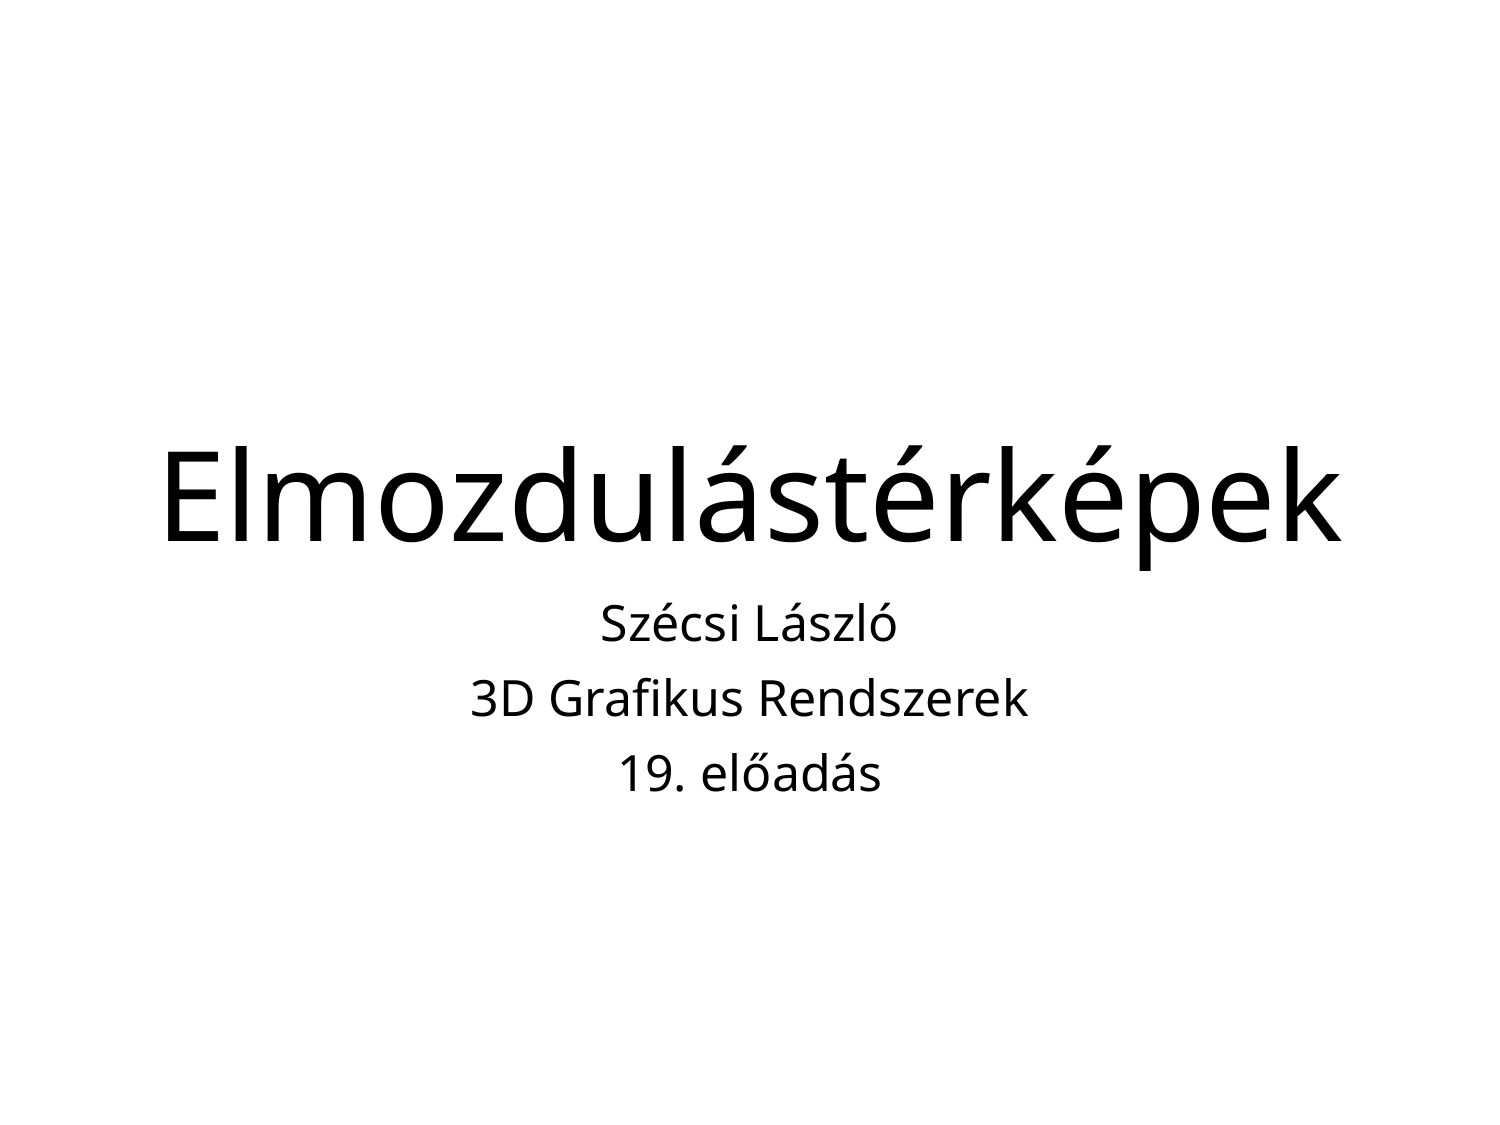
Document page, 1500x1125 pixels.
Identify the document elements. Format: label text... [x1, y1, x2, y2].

title Elmozdulástérképek [112, 184, 1388, 576]
subtitle Szécsi László 3D Grafikus Rendszerek 19. előadás [187, 590, 1313, 863]
